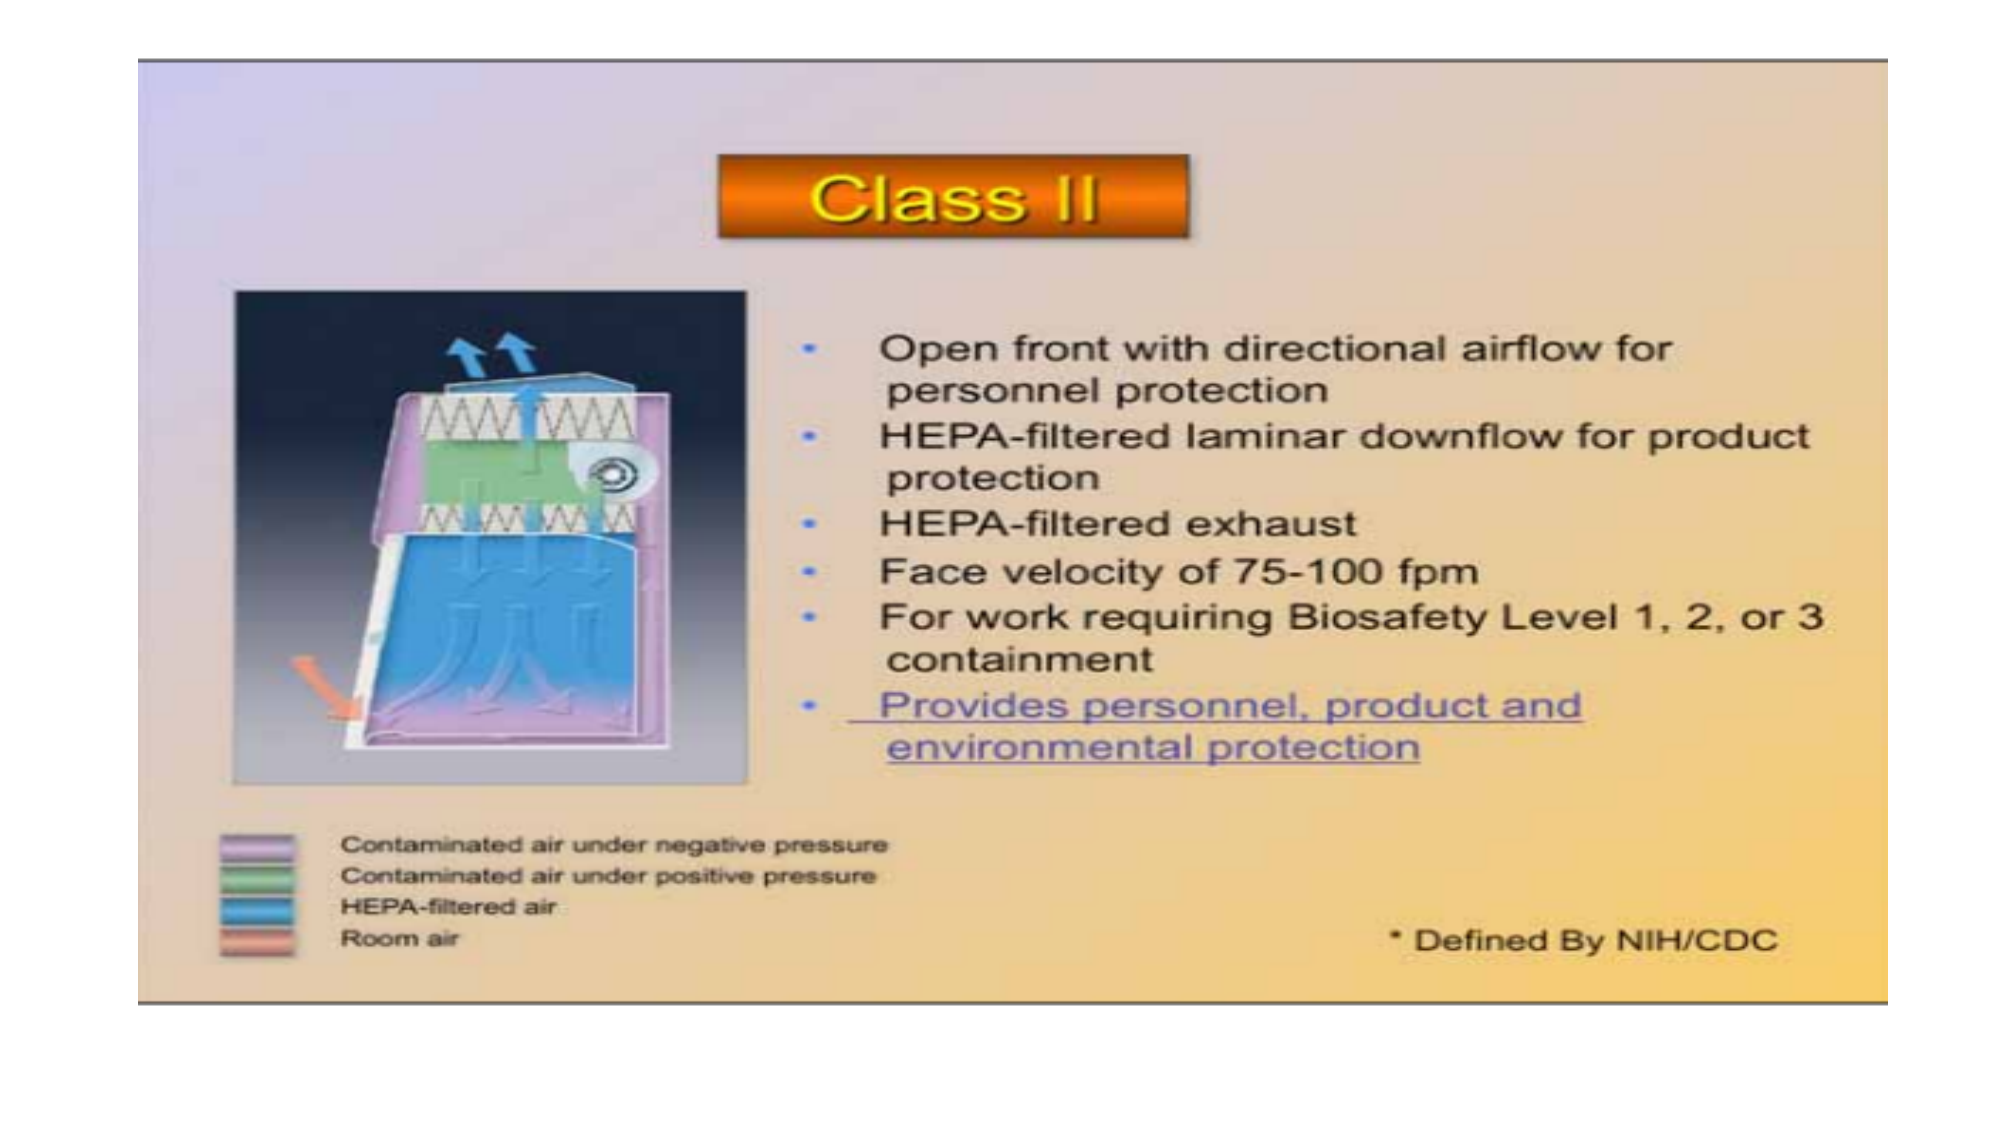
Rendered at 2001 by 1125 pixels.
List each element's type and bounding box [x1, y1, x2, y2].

list [138, 55, 1888, 1014]
